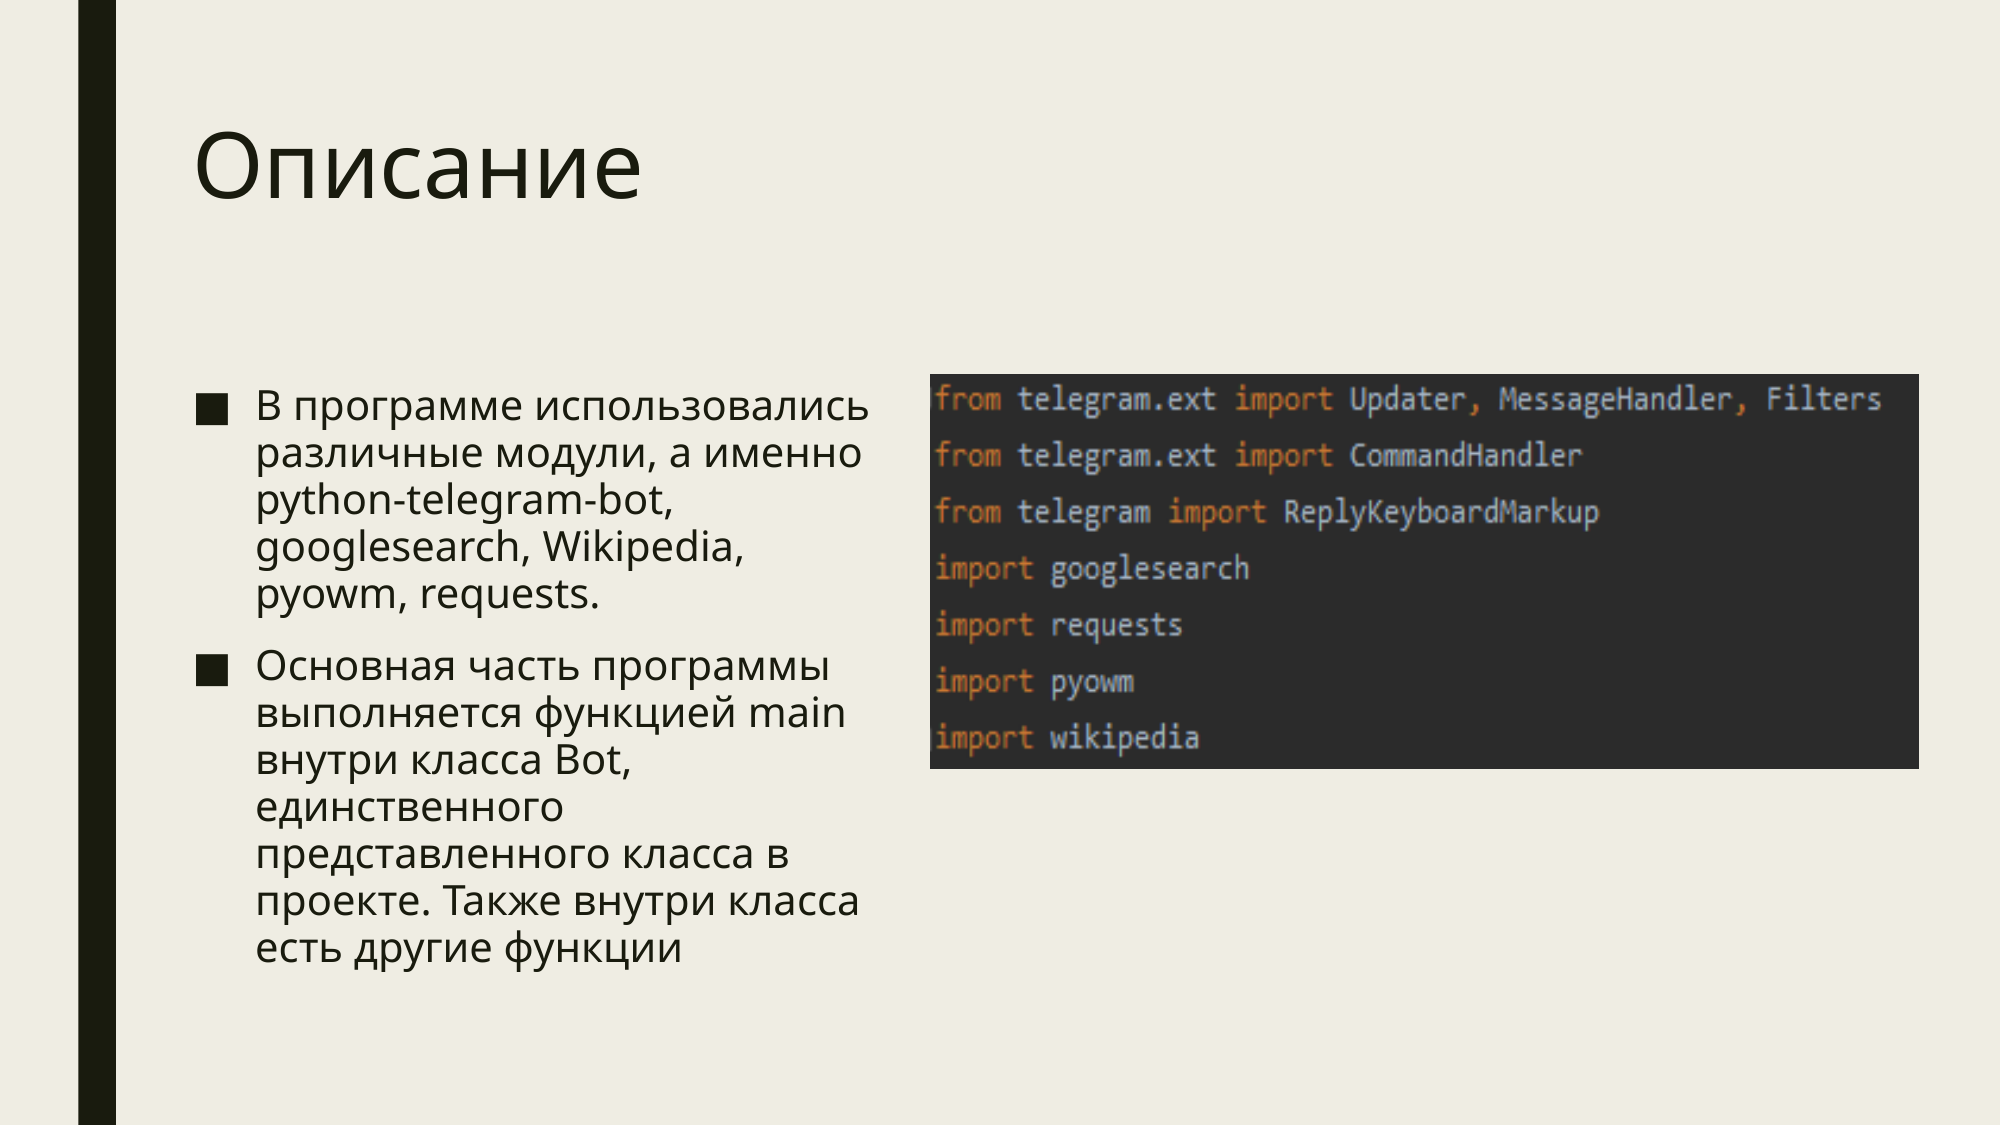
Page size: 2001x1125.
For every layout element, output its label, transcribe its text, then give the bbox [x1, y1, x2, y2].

list В программе использовались различные модули, а именно python-telegram-bot, googlesearch, Wikipedia, pyowm, requests. Основная часть программы выполняется функцией main внутри класса Bot, единственного представленного класса в проекте. Также внутри класса есть другие функции [177, 375, 920, 1055]
picture [929, 374, 1919, 770]
title Описание [177, 112, 1800, 357]
